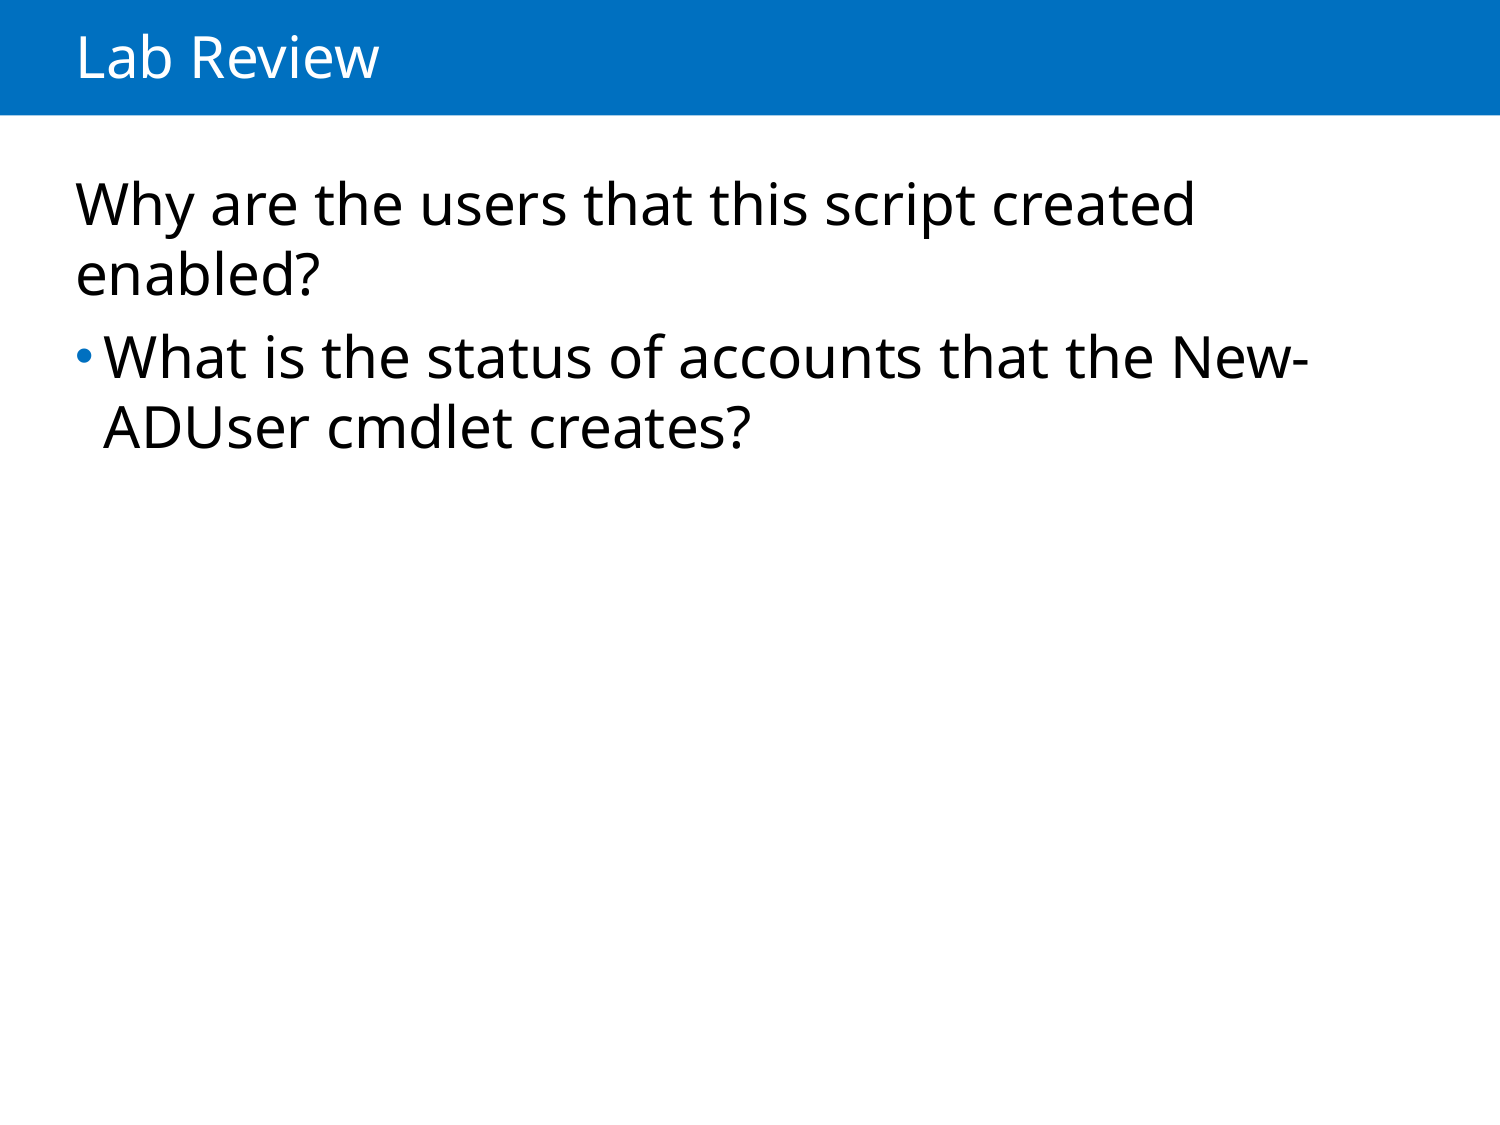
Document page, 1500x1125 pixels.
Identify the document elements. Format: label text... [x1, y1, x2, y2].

list Why are the users that this script created enabled? What is the status of accounts that the New-ADUser cmdlet creates? [74, 167, 1408, 1013]
title Lab Review [75, 0, 1351, 122]
